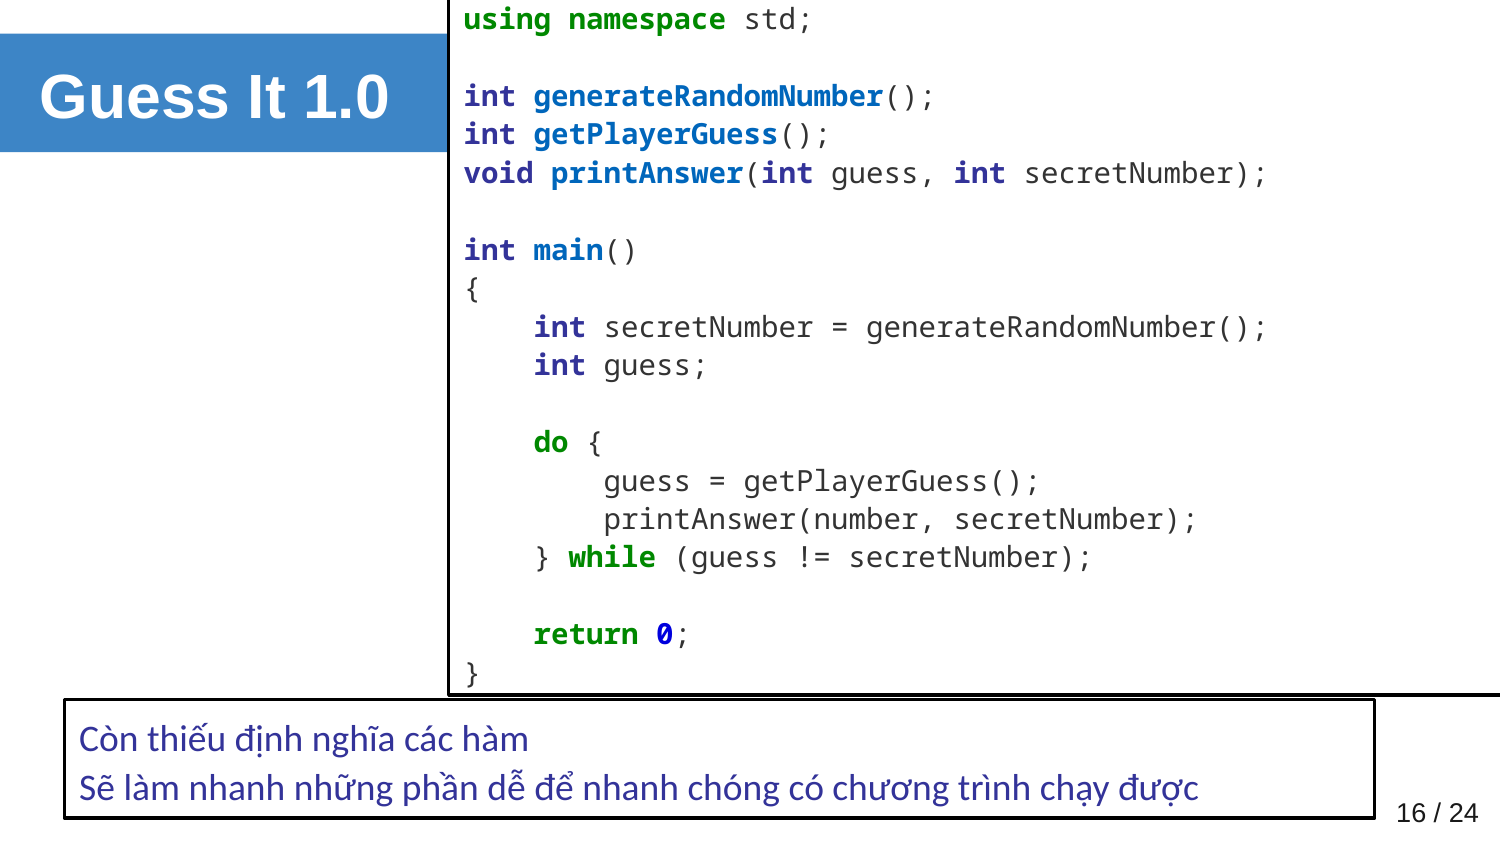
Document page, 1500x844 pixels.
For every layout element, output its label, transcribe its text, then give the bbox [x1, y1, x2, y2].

text_box Còn thiếu định nghĩa các hàm Sẽ làm nhanh những phần dễ để nhanh chóng có chương trình chạy được [64, 699, 1375, 818]
text_box #include <iostream> #include <cstdlib> using namespace std; int generateRandomNumber(); int getPlayerGuess(); void printAnswer(int guess, int secretNumber); int main() { int secretNumber = generateRandomNumber(); int guess; do { guess = getPlayerGuess(); printAnswer(number, secretNumber); } while (guess != secretNumber); return 0; } [448, 0, 1500, 695]
slide_number ‹#› / 24 [1314, 779, 1494, 844]
title Guess It 1.0 [24, 33, 448, 153]
